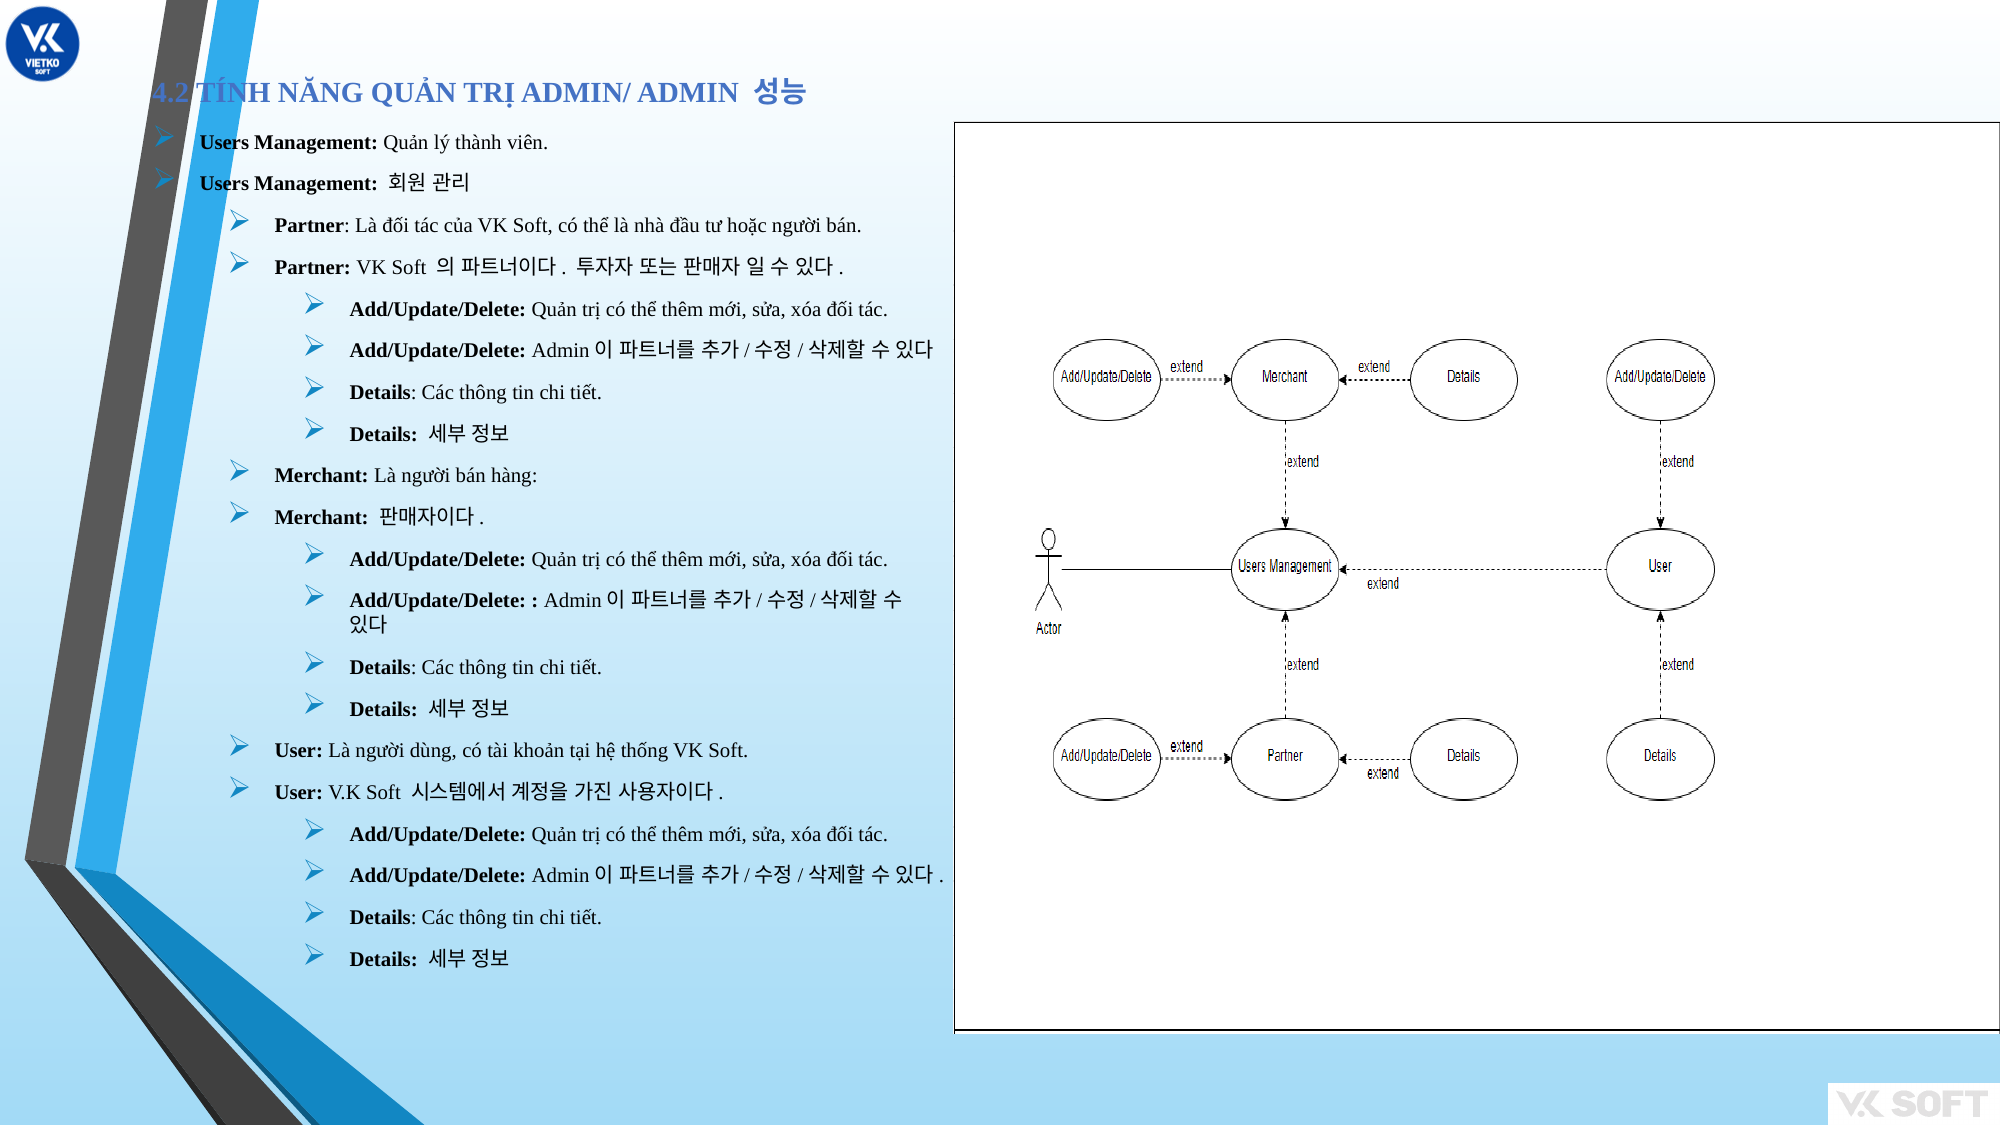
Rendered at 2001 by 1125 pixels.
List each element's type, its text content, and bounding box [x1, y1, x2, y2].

picture [0, 0, 90, 87]
picture [953, 120, 2000, 1034]
list Users Management: Quản lý thành viên. Users Management: 회원 관리 Partner: Là đối tác của VK Soft, có thể là nhà đầu tư hoặc người bán. Partner: VK Soft 의 파트너이다. 투자자 또는 판매자 일 수 있다. Add/Update/Delete: Quản trị có thể thêm mới, sửa, xóa đối tác. Add/Update/Delete: Admin이 파트너를 추가/수정/삭제할 수 있다 Details: Các thông tin chi tiết. Details: 세부 정보 Merchant: Là người bán hàng: Merchant: 판매자이다. Add/Update/Delete: Quản trị có thể thêm mới, sửa, xóa đối tác. Add/Update/Delete: : Admin이 파트너를 추가/수정/삭제할 수 있다 Details: Các thông tin chi tiết. Details: 세부 정보 User: Là người dùng, có tài khoản tại hệ thống VK Soft. User: V.K Soft 시스템에서 계정을 가진 사용자이다. Add/Update/Delete: Quản trị có thể thêm mới, sửa, xóa đối tác. Add/Update/Delete: Admin이 파트너를 추가/수정/삭제할 수 있다. Details: Các thông tin chi tiết. Details: 세부 정보 [137, 132, 954, 1125]
text_box 4.2 TÍNH NĂNG QUẢN TRỊ ADMIN/ ADMIN 성능 [137, 59, 1863, 122]
picture [1828, 1082, 2000, 1125]
